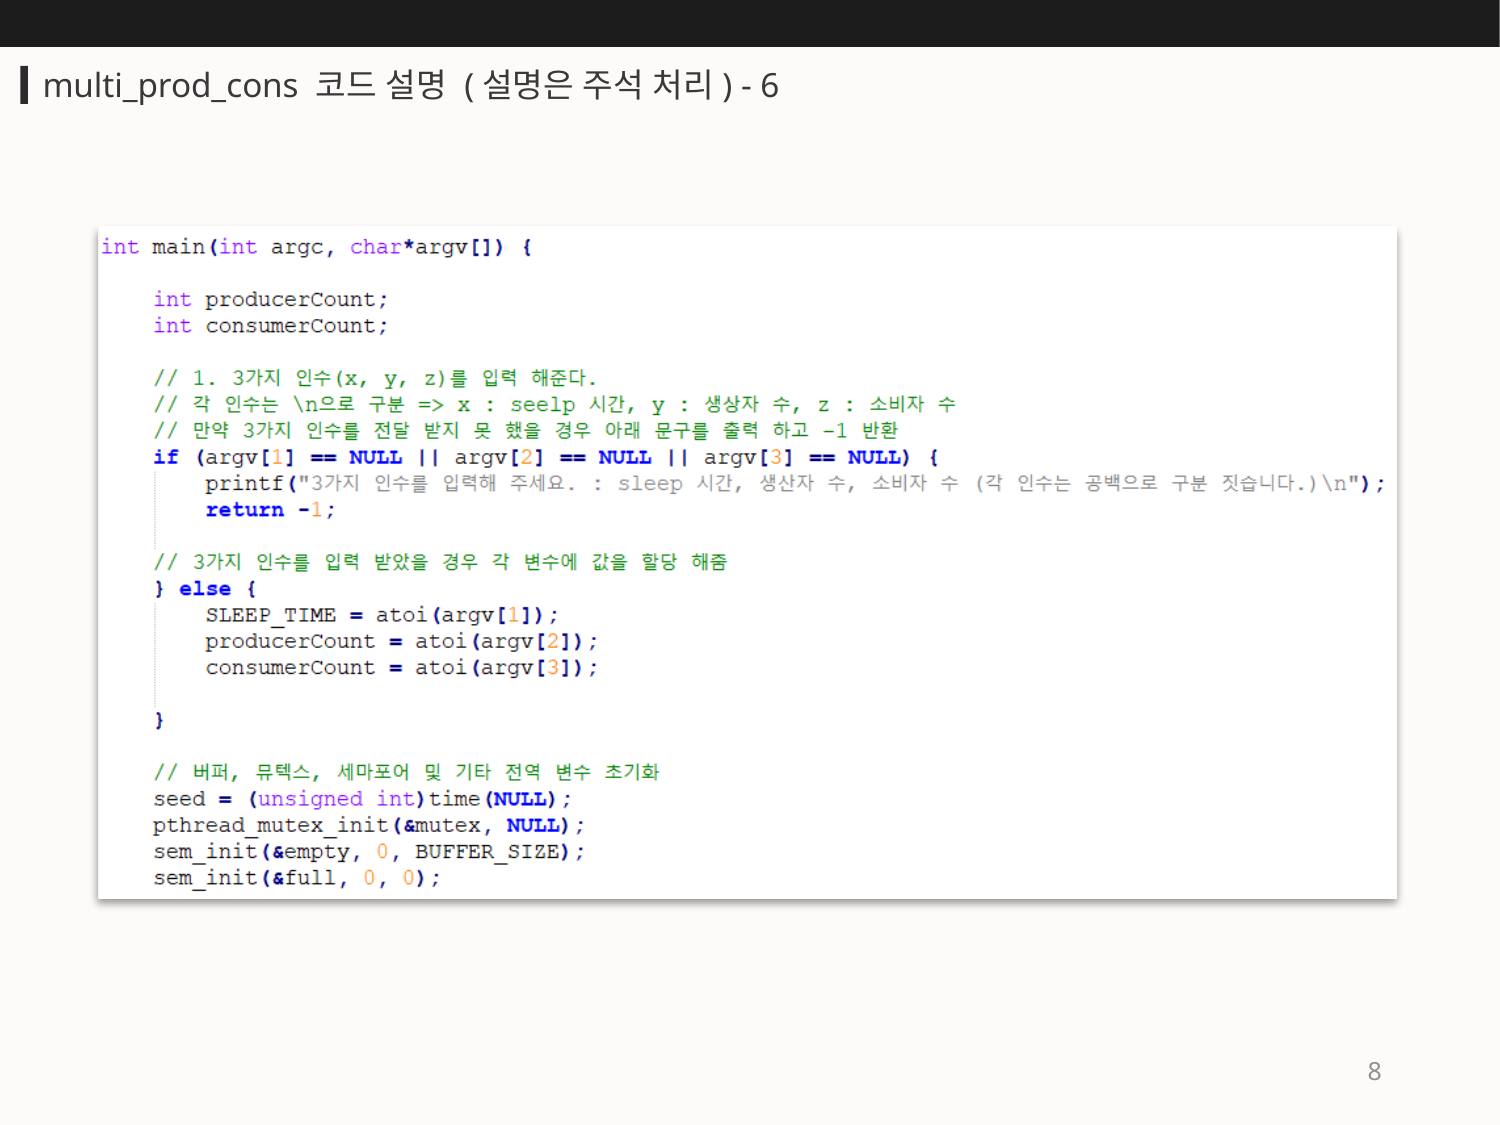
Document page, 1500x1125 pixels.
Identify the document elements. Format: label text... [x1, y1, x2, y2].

text_box [0, 0, 1500, 48]
picture [98, 226, 1397, 899]
text_box multi_prod_cons 코드 설명 (설명은 주석 처리) - 6 [27, 56, 944, 112]
slide_number 8 [1059, 1042, 1397, 1103]
text_box [19, 65, 27, 105]
